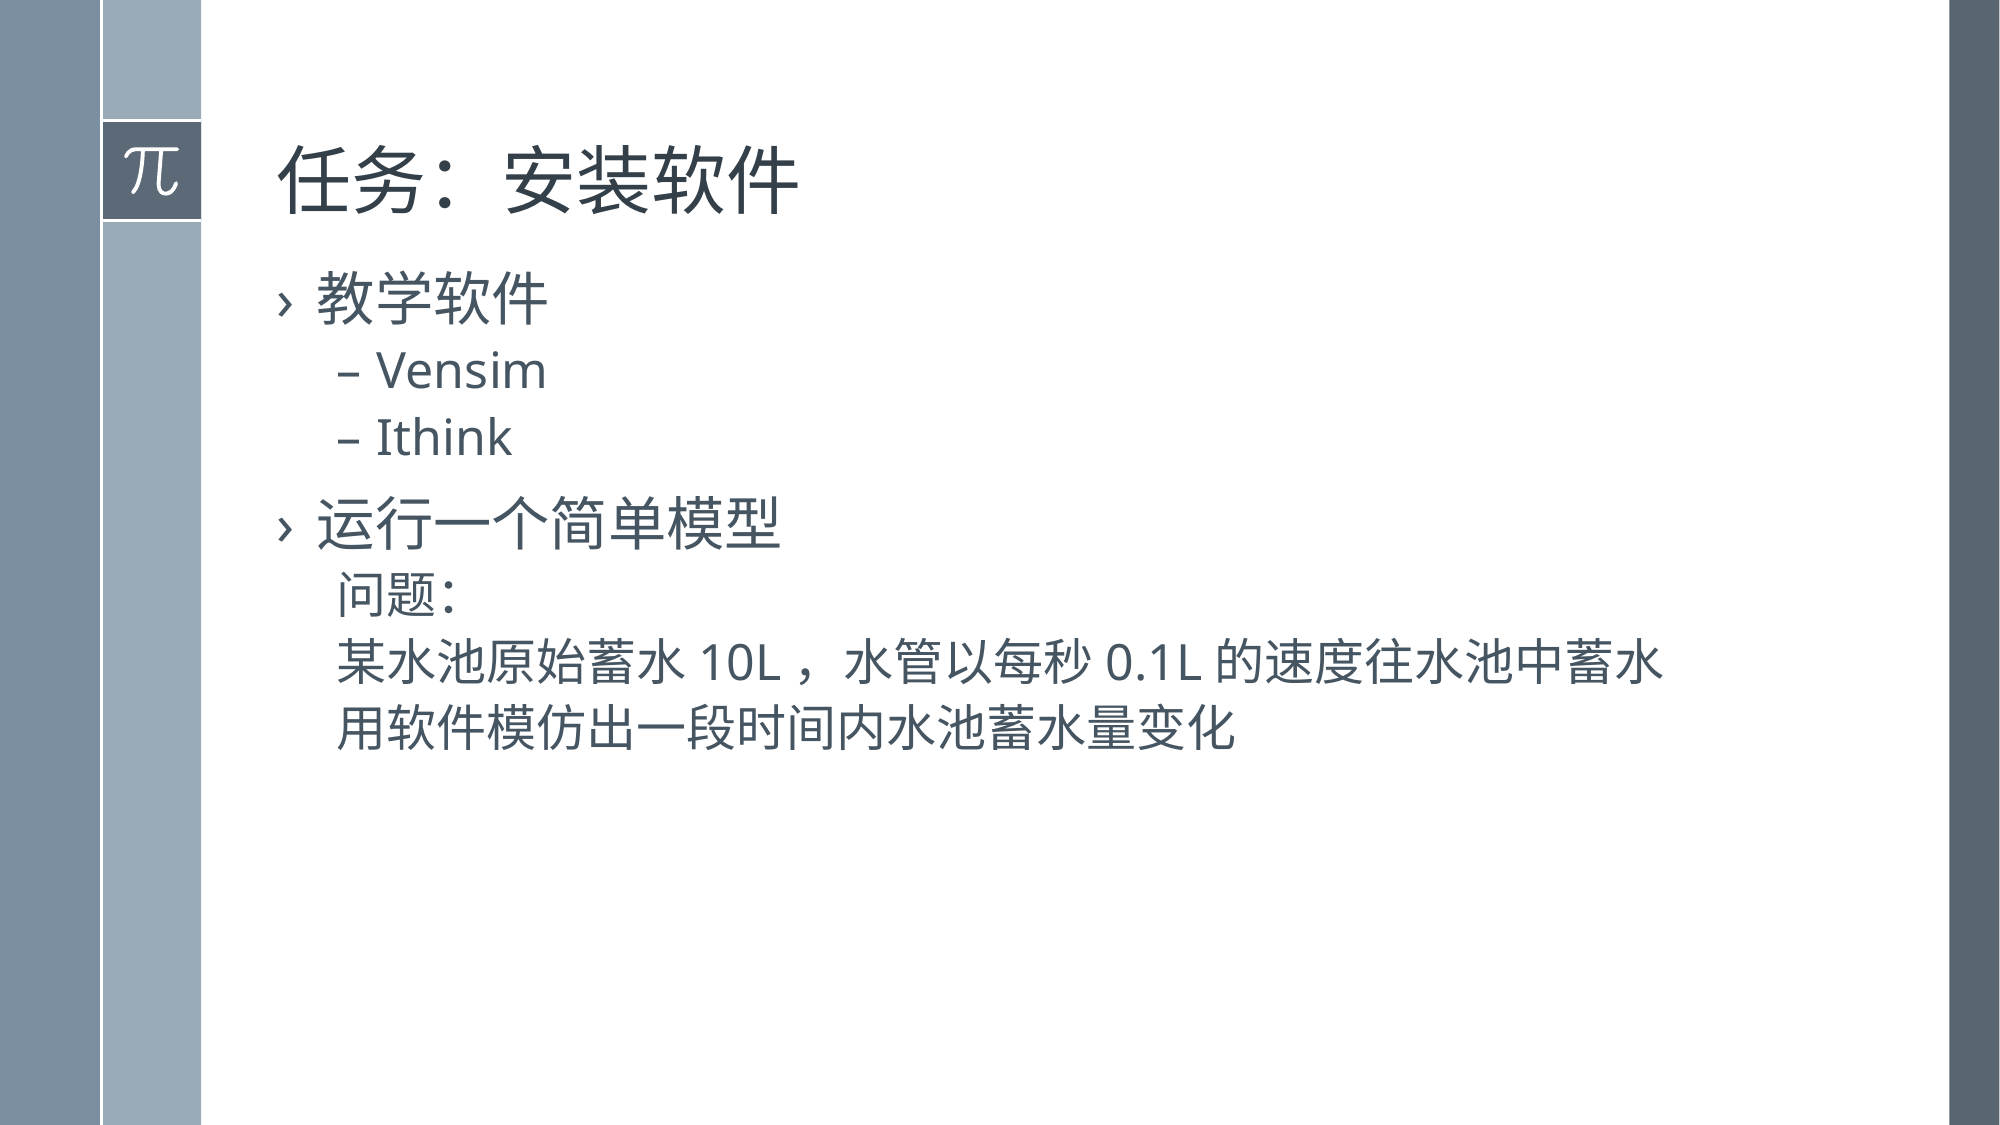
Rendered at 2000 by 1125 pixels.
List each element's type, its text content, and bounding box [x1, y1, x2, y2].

list 教学软件 Vensim Ithink 运行一个简单模型 问题： 某水池原始蓄水10L，水管以每秒0.1L的速度往水池中蓄水 用软件模仿出一段时间内水池蓄水量变化 [261, 262, 1867, 1013]
title 任务：安装软件 [261, 29, 1867, 233]
